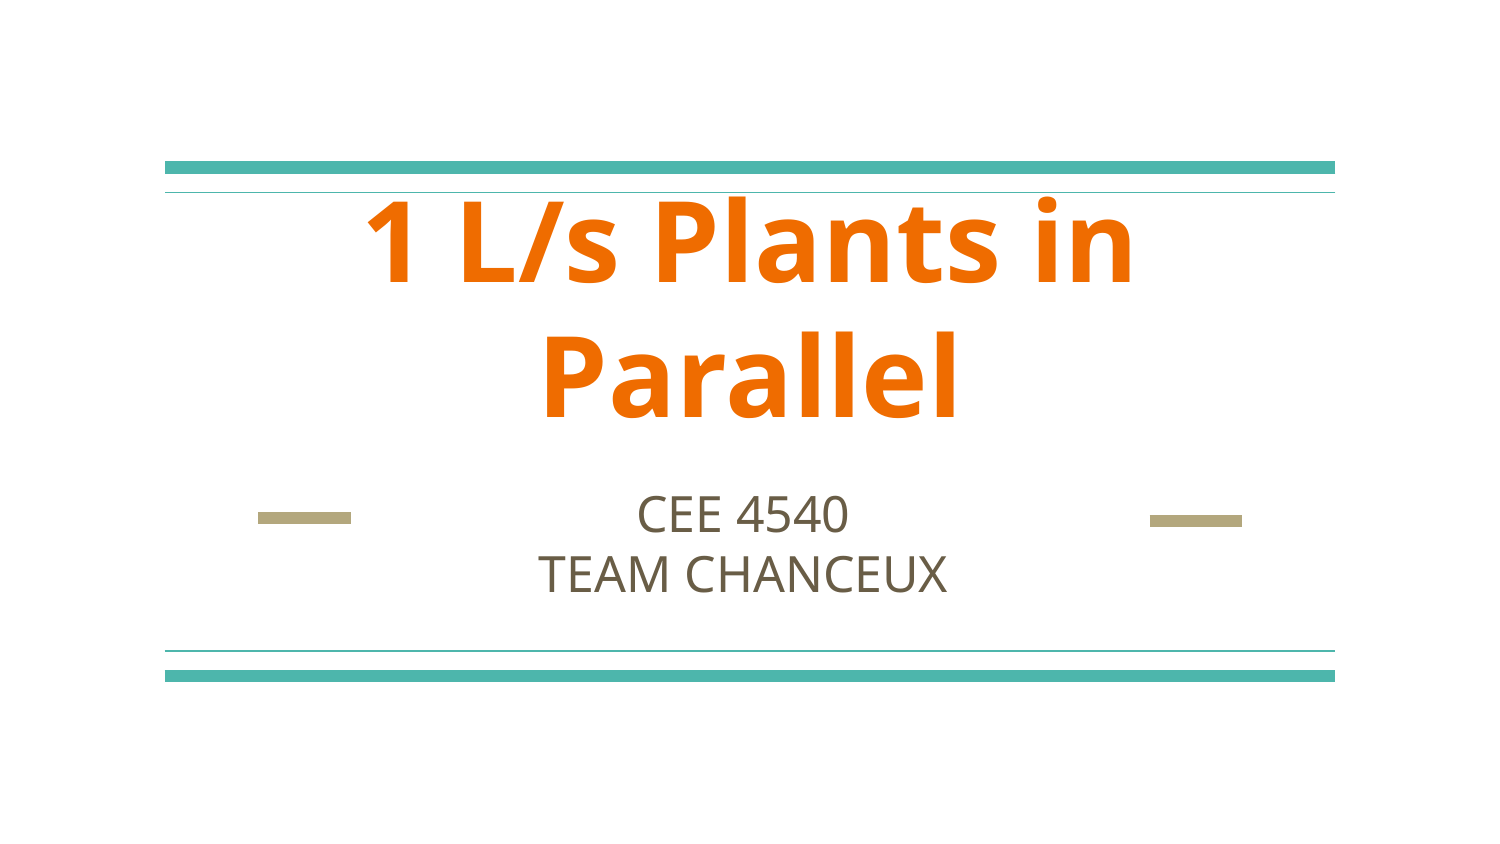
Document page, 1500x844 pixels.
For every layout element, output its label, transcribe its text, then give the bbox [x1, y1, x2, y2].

subtitle CEE 4540 TEAM CHANCEUX [350, 467, 1150, 598]
title 1 L/s Plants in Parallel [164, 287, 1336, 456]
